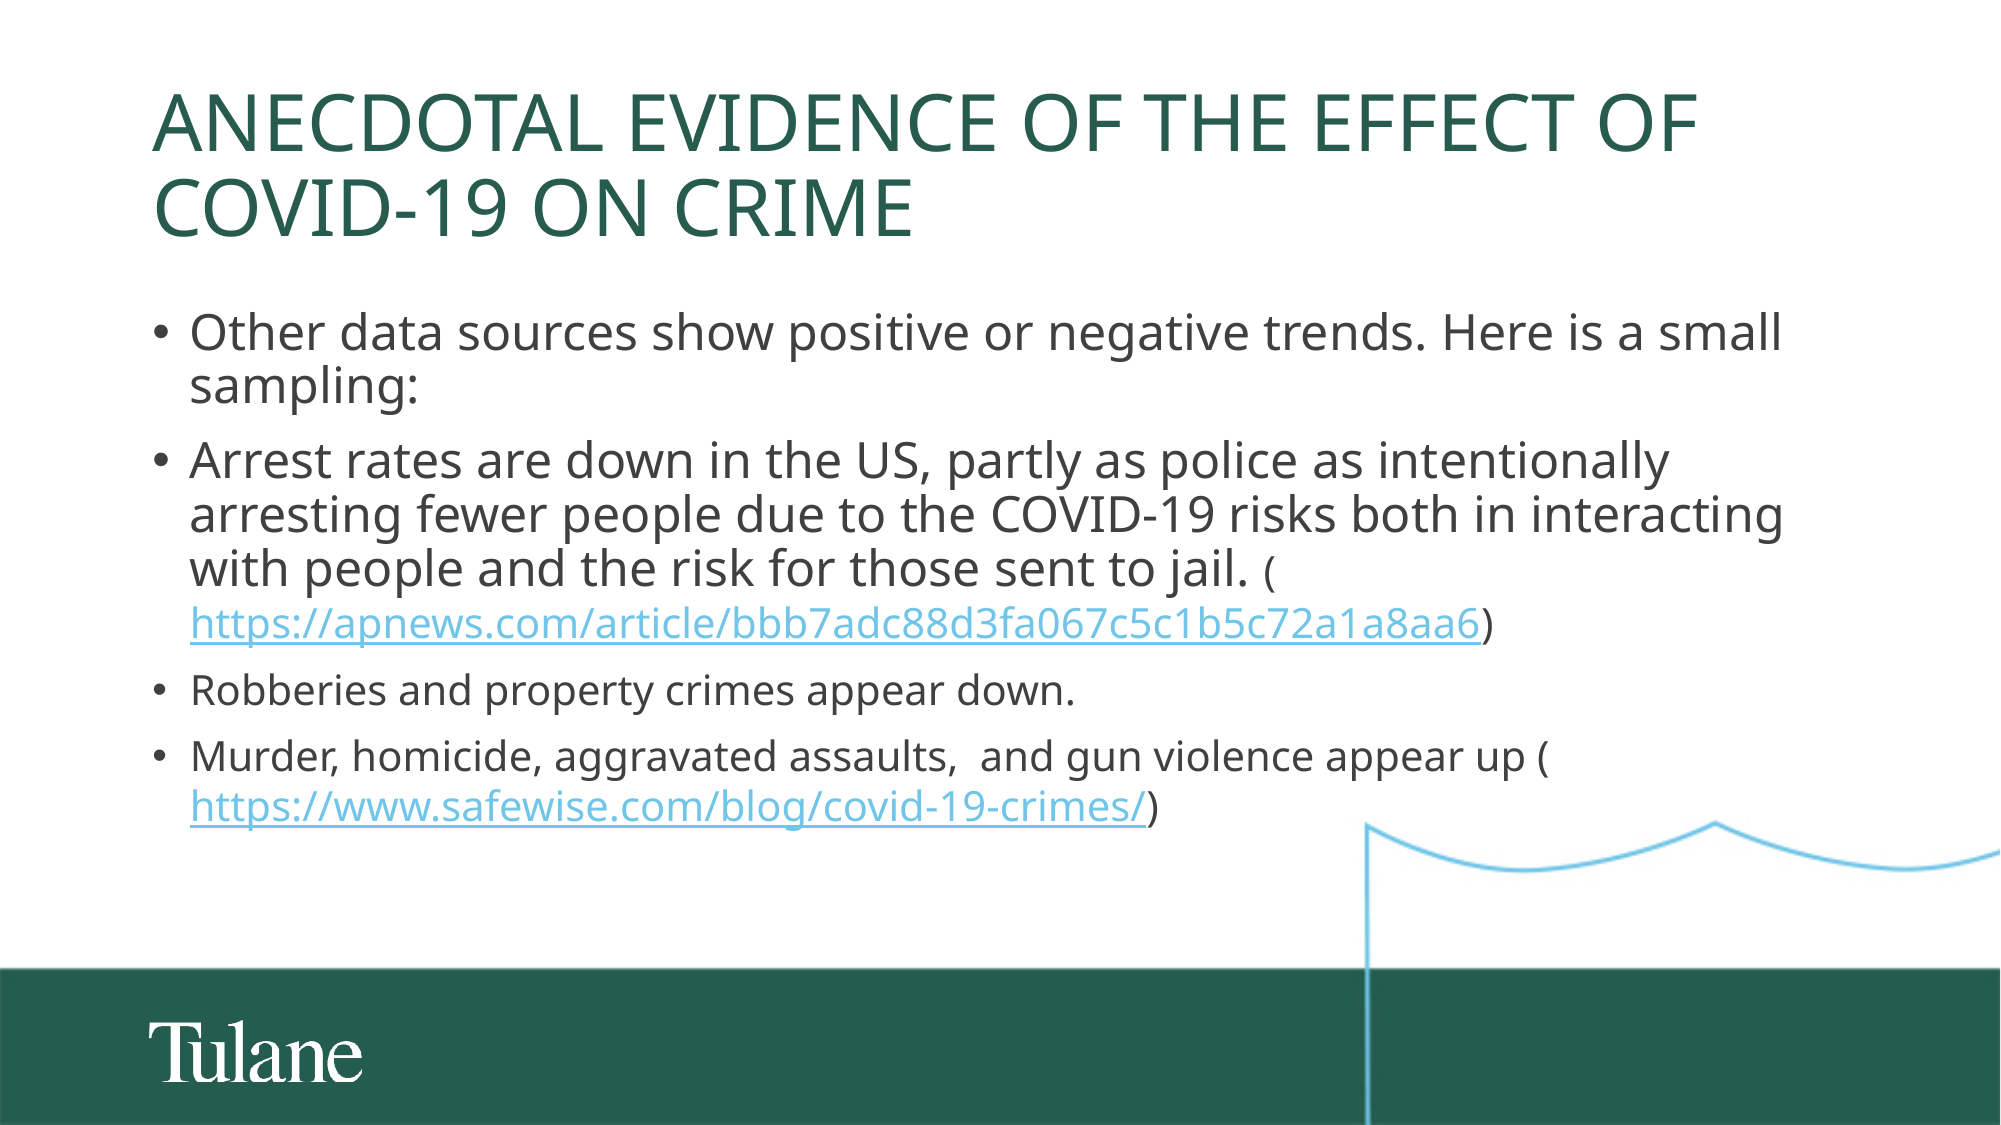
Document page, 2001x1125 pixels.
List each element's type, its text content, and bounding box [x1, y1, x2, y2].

title Anecdotal evidence of the effect of COVID-19 on crime [137, 59, 1863, 278]
picture [0, 0, 2001, 1125]
list Other data sources show positive or negative trends. Here is a small sampling: Arrest rates are down in the US, partly as police as intentionally arresting fewer people due to the COVID-19 risks both in interacting with people and the risk for those sent to jail. (https://apnews.com/article/bbb7adc88d3fa067c5c1b5c72a1a8aa6) Robberies and property crimes appear down. Murder, homicide, aggravated assaults, and gun violence appear up (https://www.safewise.com/blog/covid-19-crimes/) [137, 299, 1863, 1014]
